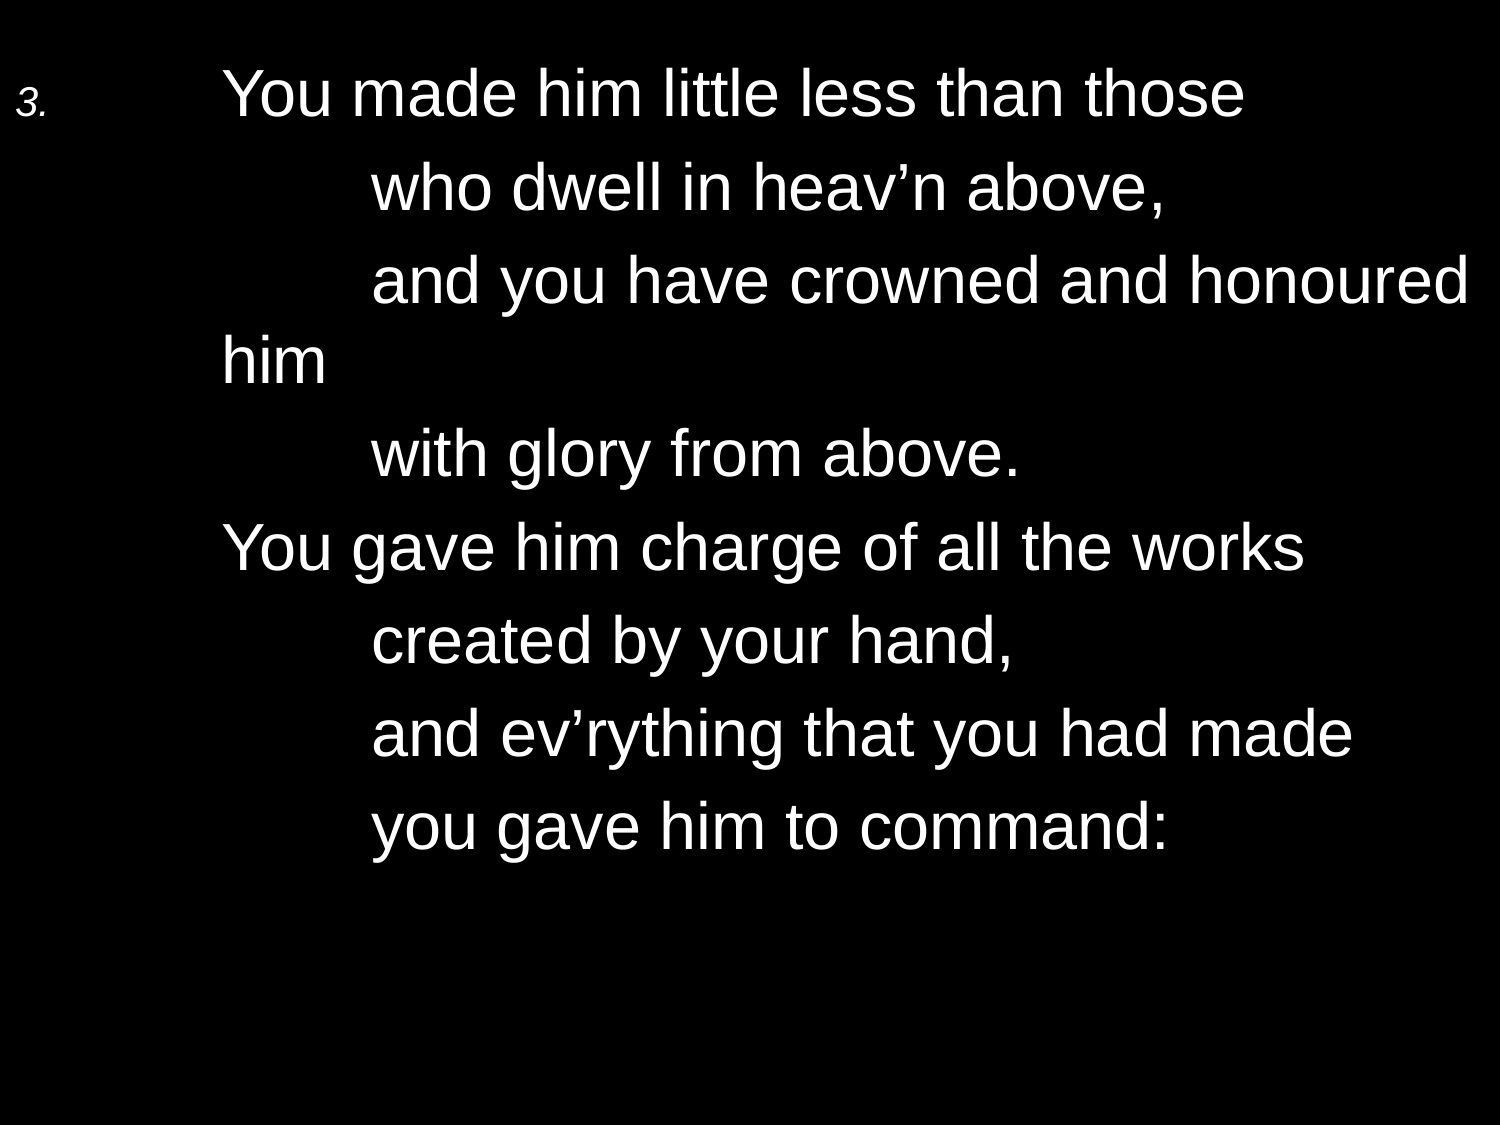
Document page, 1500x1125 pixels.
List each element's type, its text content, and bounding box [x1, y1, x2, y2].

list 3. You made him little less than those who dwell in heav’n above, and you have crowned and honoured him with glory from above. You gave him charge of all the works created by your hand, and ev’rything that you had made you gave him to command: [0, 42, 1500, 1047]
